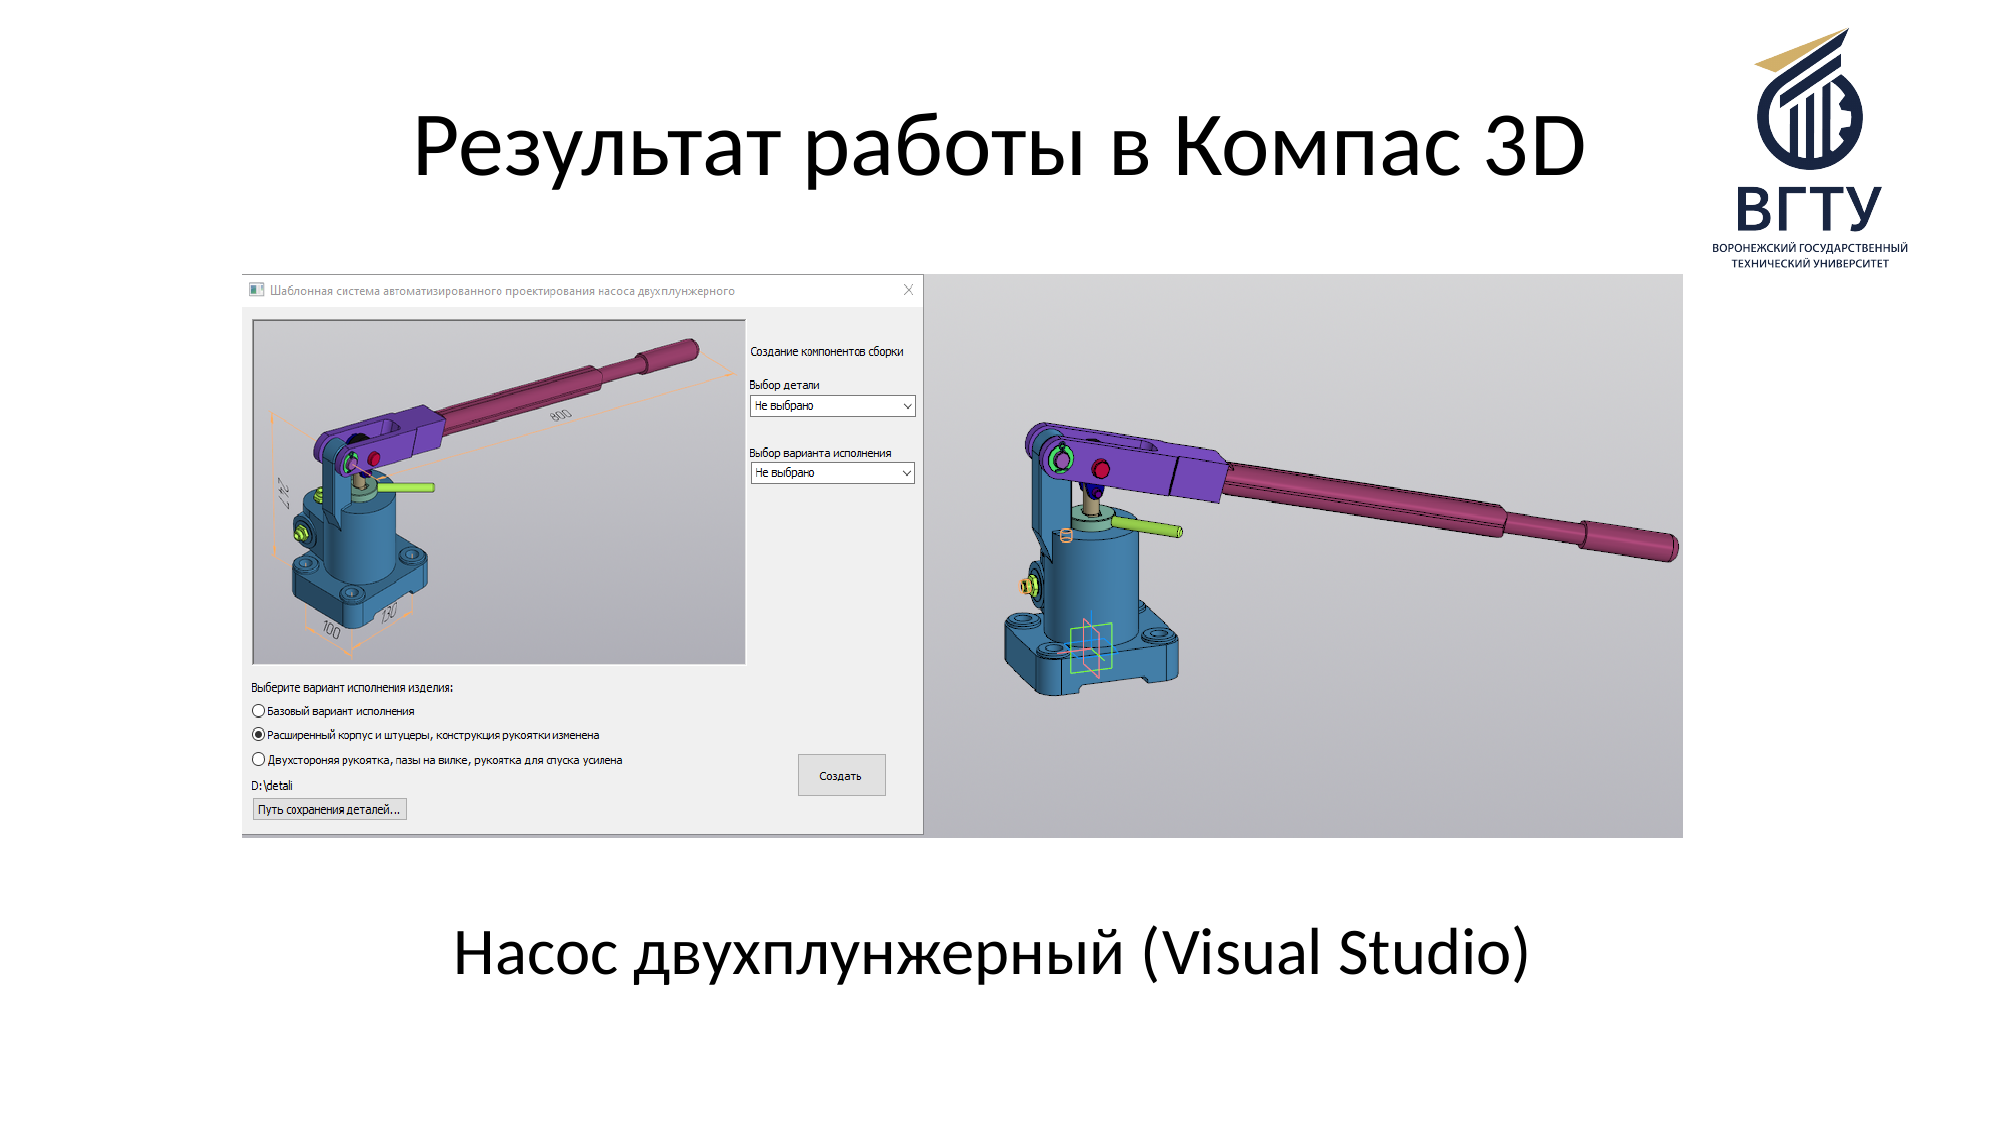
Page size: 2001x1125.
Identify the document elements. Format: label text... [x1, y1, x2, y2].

picture [241, 0, 2000, 838]
list Насос двухплунжерный (Visual Studio) [270, 900, 1697, 1125]
title Результат работы в Компас 3D [99, 45, 1597, 233]
